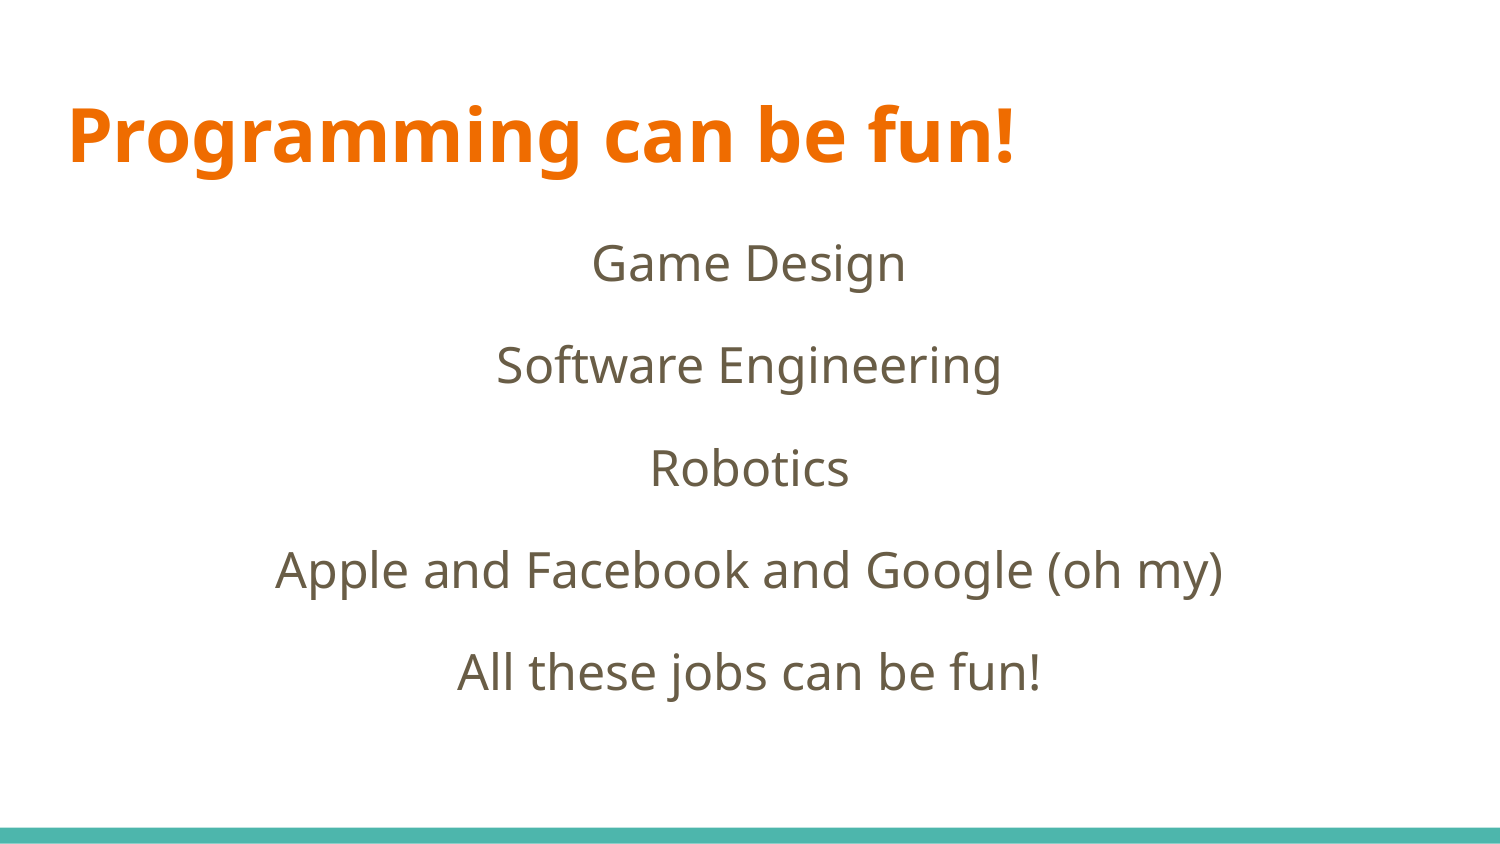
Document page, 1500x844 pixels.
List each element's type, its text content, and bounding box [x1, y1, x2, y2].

title Programming can be fun! [51, 72, 1449, 189]
list Game Design Software Engineering Robotics Apple and Facebook and Google (oh my) All these jobs can be fun! [51, 207, 1449, 750]
